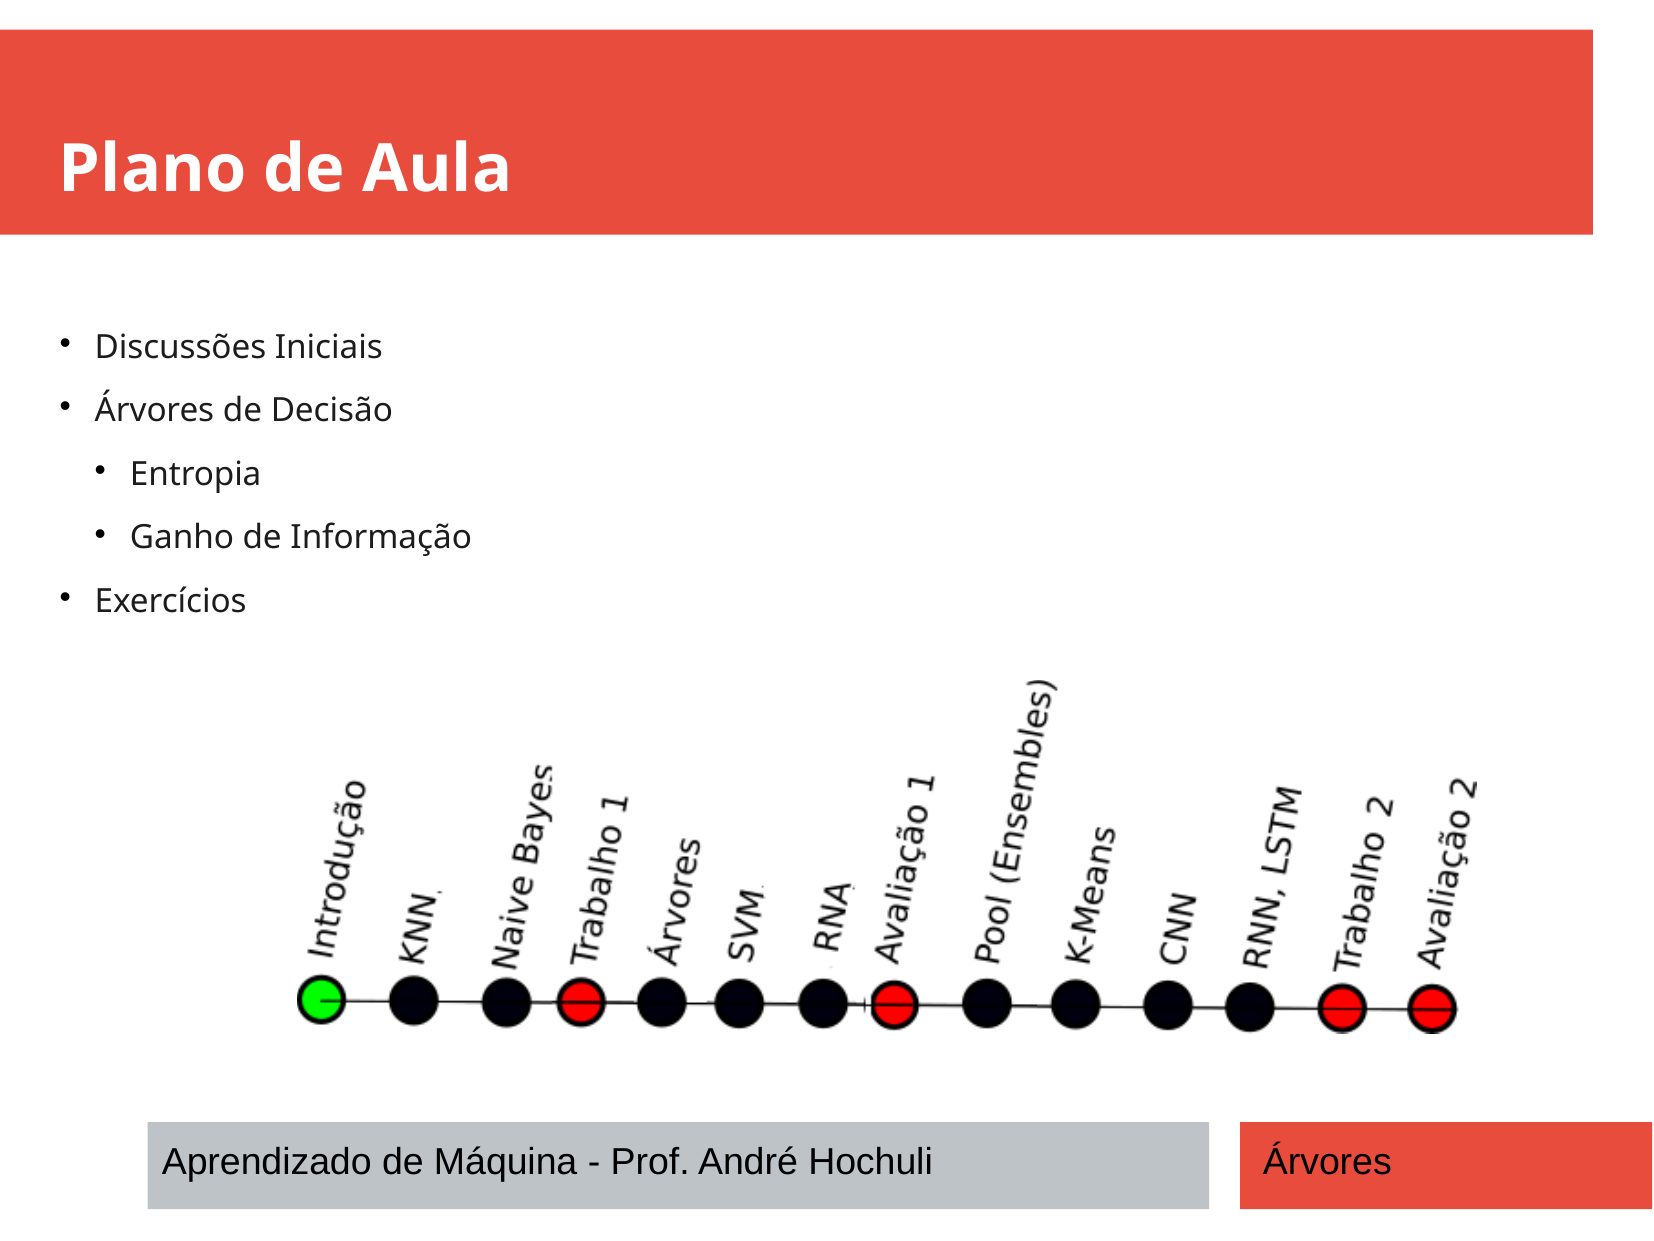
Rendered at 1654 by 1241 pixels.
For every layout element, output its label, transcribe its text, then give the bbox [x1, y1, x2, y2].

text_box Aprendizado de Máquina - Prof. André Hochuli [147, 1129, 1204, 1188]
text_box Discussões Iniciais Árvores de Decisão Entropia Ganho de Informação Exercícios [59, 324, 1564, 1091]
text_box Plano de Aula [59, 59, 1593, 206]
text_box Árvores [1248, 1129, 1622, 1188]
picture [297, 679, 1477, 1034]
